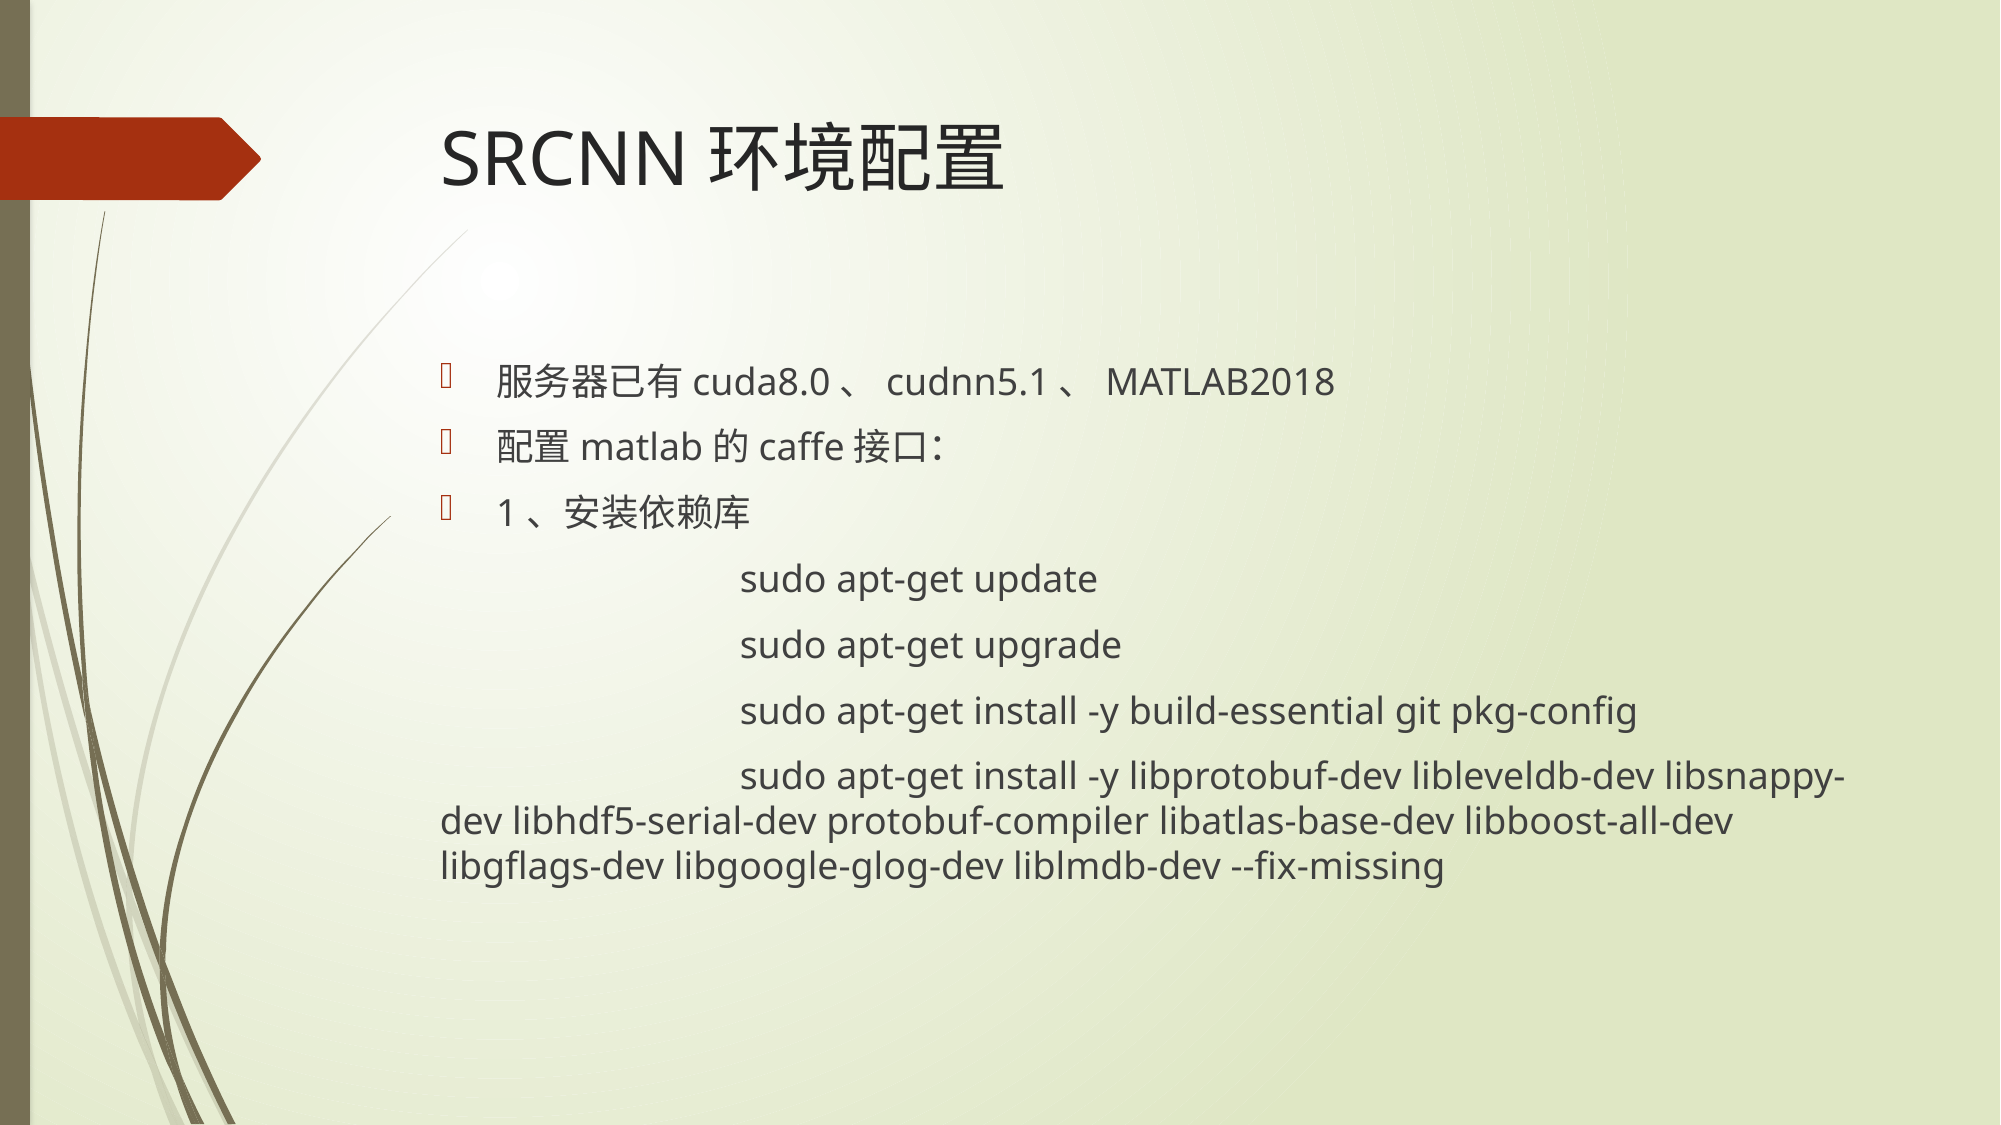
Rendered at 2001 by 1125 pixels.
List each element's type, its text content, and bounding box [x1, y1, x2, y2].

list 服务器已有cuda8.0、cudnn5.1、MATLAB2018 配置matlab的caffe接口： 1、安装依赖库 sudo apt-get update sudo apt-get upgrade sudo apt-get install -y build-essential git pkg-config sudo apt-get install -y libprotobuf-dev libleveldb-dev libsnappy-dev libhdf5-serial-dev protobuf-compiler libatlas-base-dev libboost-all-dev libgflags-dev libgoogle-glog-dev liblmdb-dev --fix-missing [424, 350, 1888, 970]
title SRCNN环境配置 [425, 102, 1888, 313]
